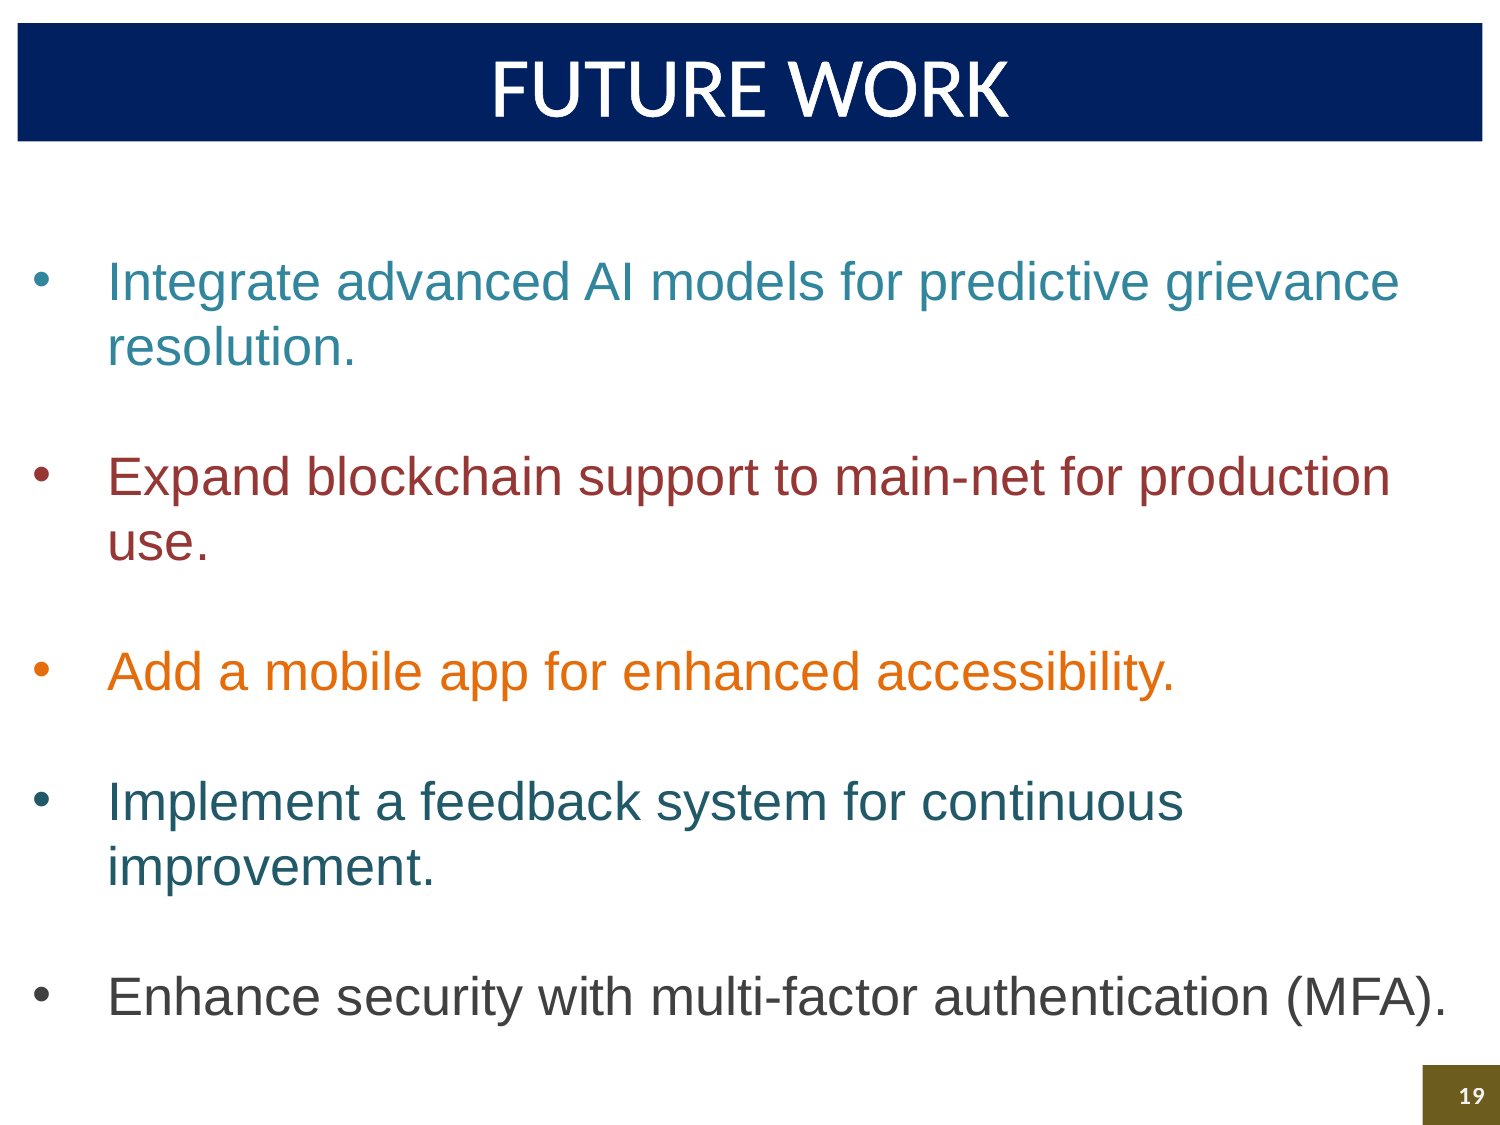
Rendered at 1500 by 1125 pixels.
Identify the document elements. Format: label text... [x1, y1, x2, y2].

title FUTURE WORK [17, 23, 1483, 142]
slide_number 19 [1422, 1065, 1500, 1125]
text_box Integrate advanced AI models for predictive grievance resolution. Expand blockchain support to main-net for production use. Add a mobile app for enhanced accessibility. Implement a feedback system for continuous improvement. Enhance security with multi-factor authentication (MFA). [17, 174, 1483, 1034]
